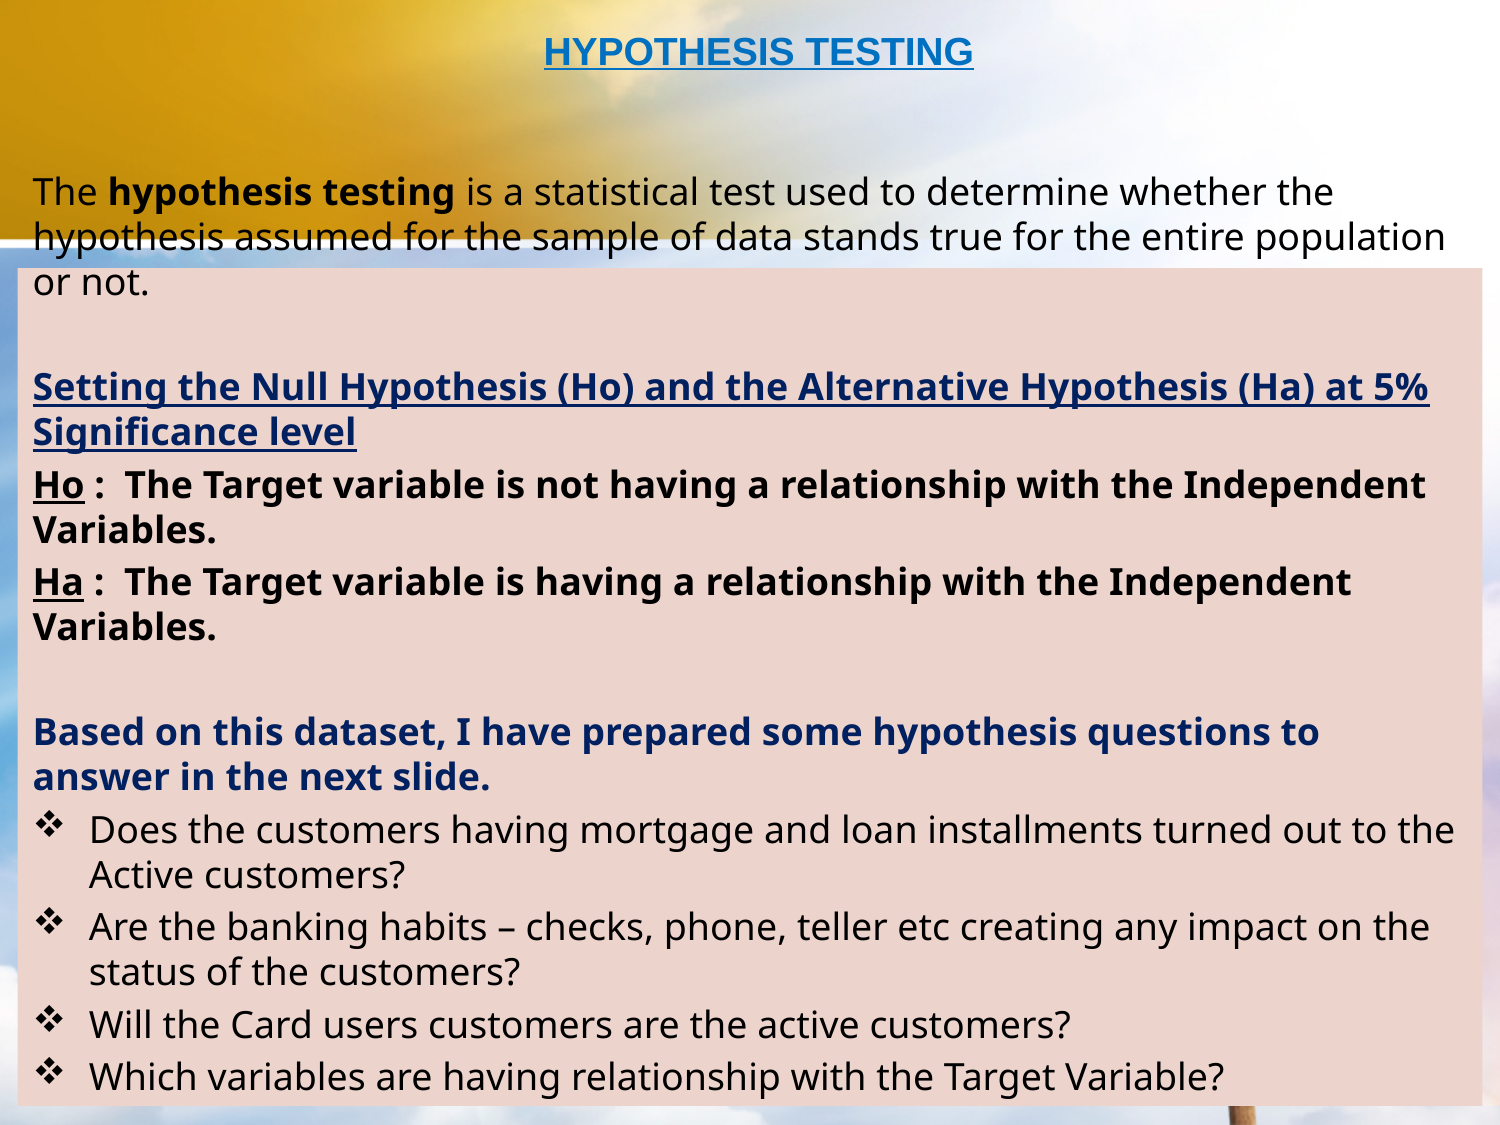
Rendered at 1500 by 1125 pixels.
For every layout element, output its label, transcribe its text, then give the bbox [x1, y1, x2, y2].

picture [0, 0, 1500, 1125]
list The hypothesis testing is a statistical test used to determine whether the hypothesis assumed for the sample of data stands true for the entire population or not. Setting the Null Hypothesis (Ho) and the Alternative Hypothesis (Ha) at 5% Significance level Ho : The Target variable is not having a relationship with the Independent Variables. Ha : The Target variable is having a relationship with the Independent Variables. Based on this dataset, I have prepared some hypothesis questions to answer in the next slide. Does the customers having mortgage and loan installments turned out to the Active customers? Are the banking habits – checks, phone, teller etc creating any impact on the status of the customers? Will the Card users customers are the active customers? Which variables are having relationship with the Target Variable? [17, 267, 1483, 1107]
title HYPOTHESIS TESTING [135, 18, 1383, 82]
